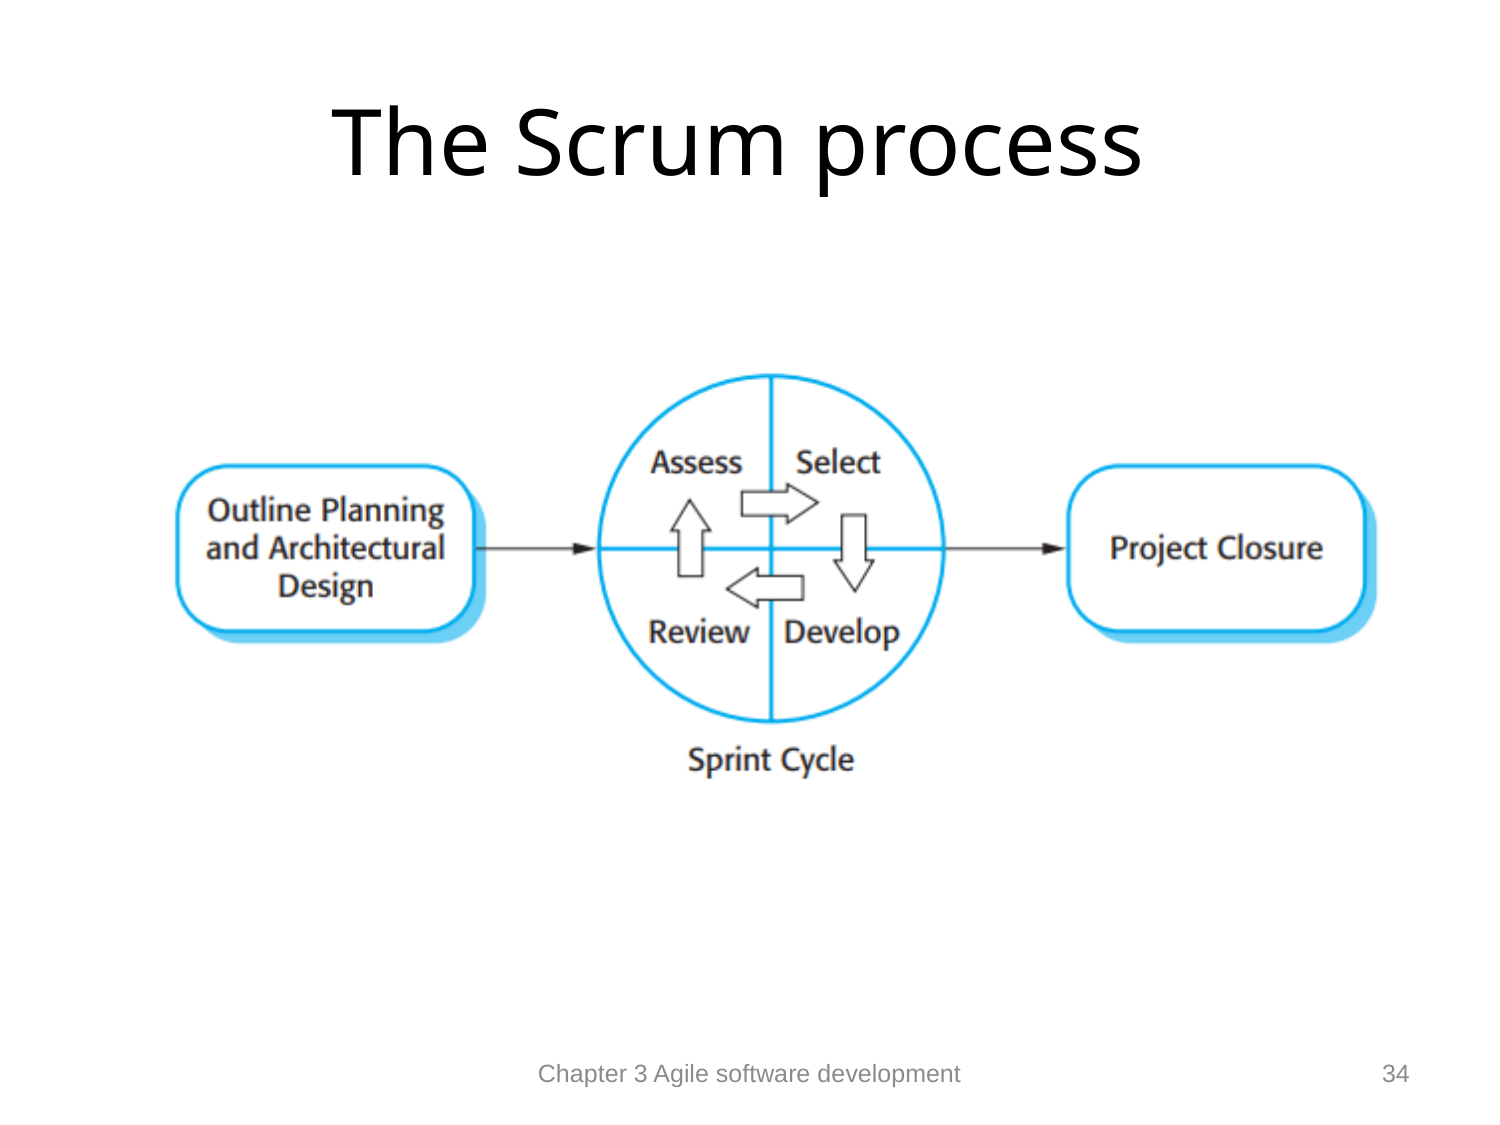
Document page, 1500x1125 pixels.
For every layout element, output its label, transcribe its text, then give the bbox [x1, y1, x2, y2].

title The Scrum process [75, 45, 1425, 233]
picture [93, 347, 1405, 829]
footer Chapter 3 Agile software development [512, 1042, 988, 1103]
slide_number 34 [1074, 1042, 1425, 1103]
